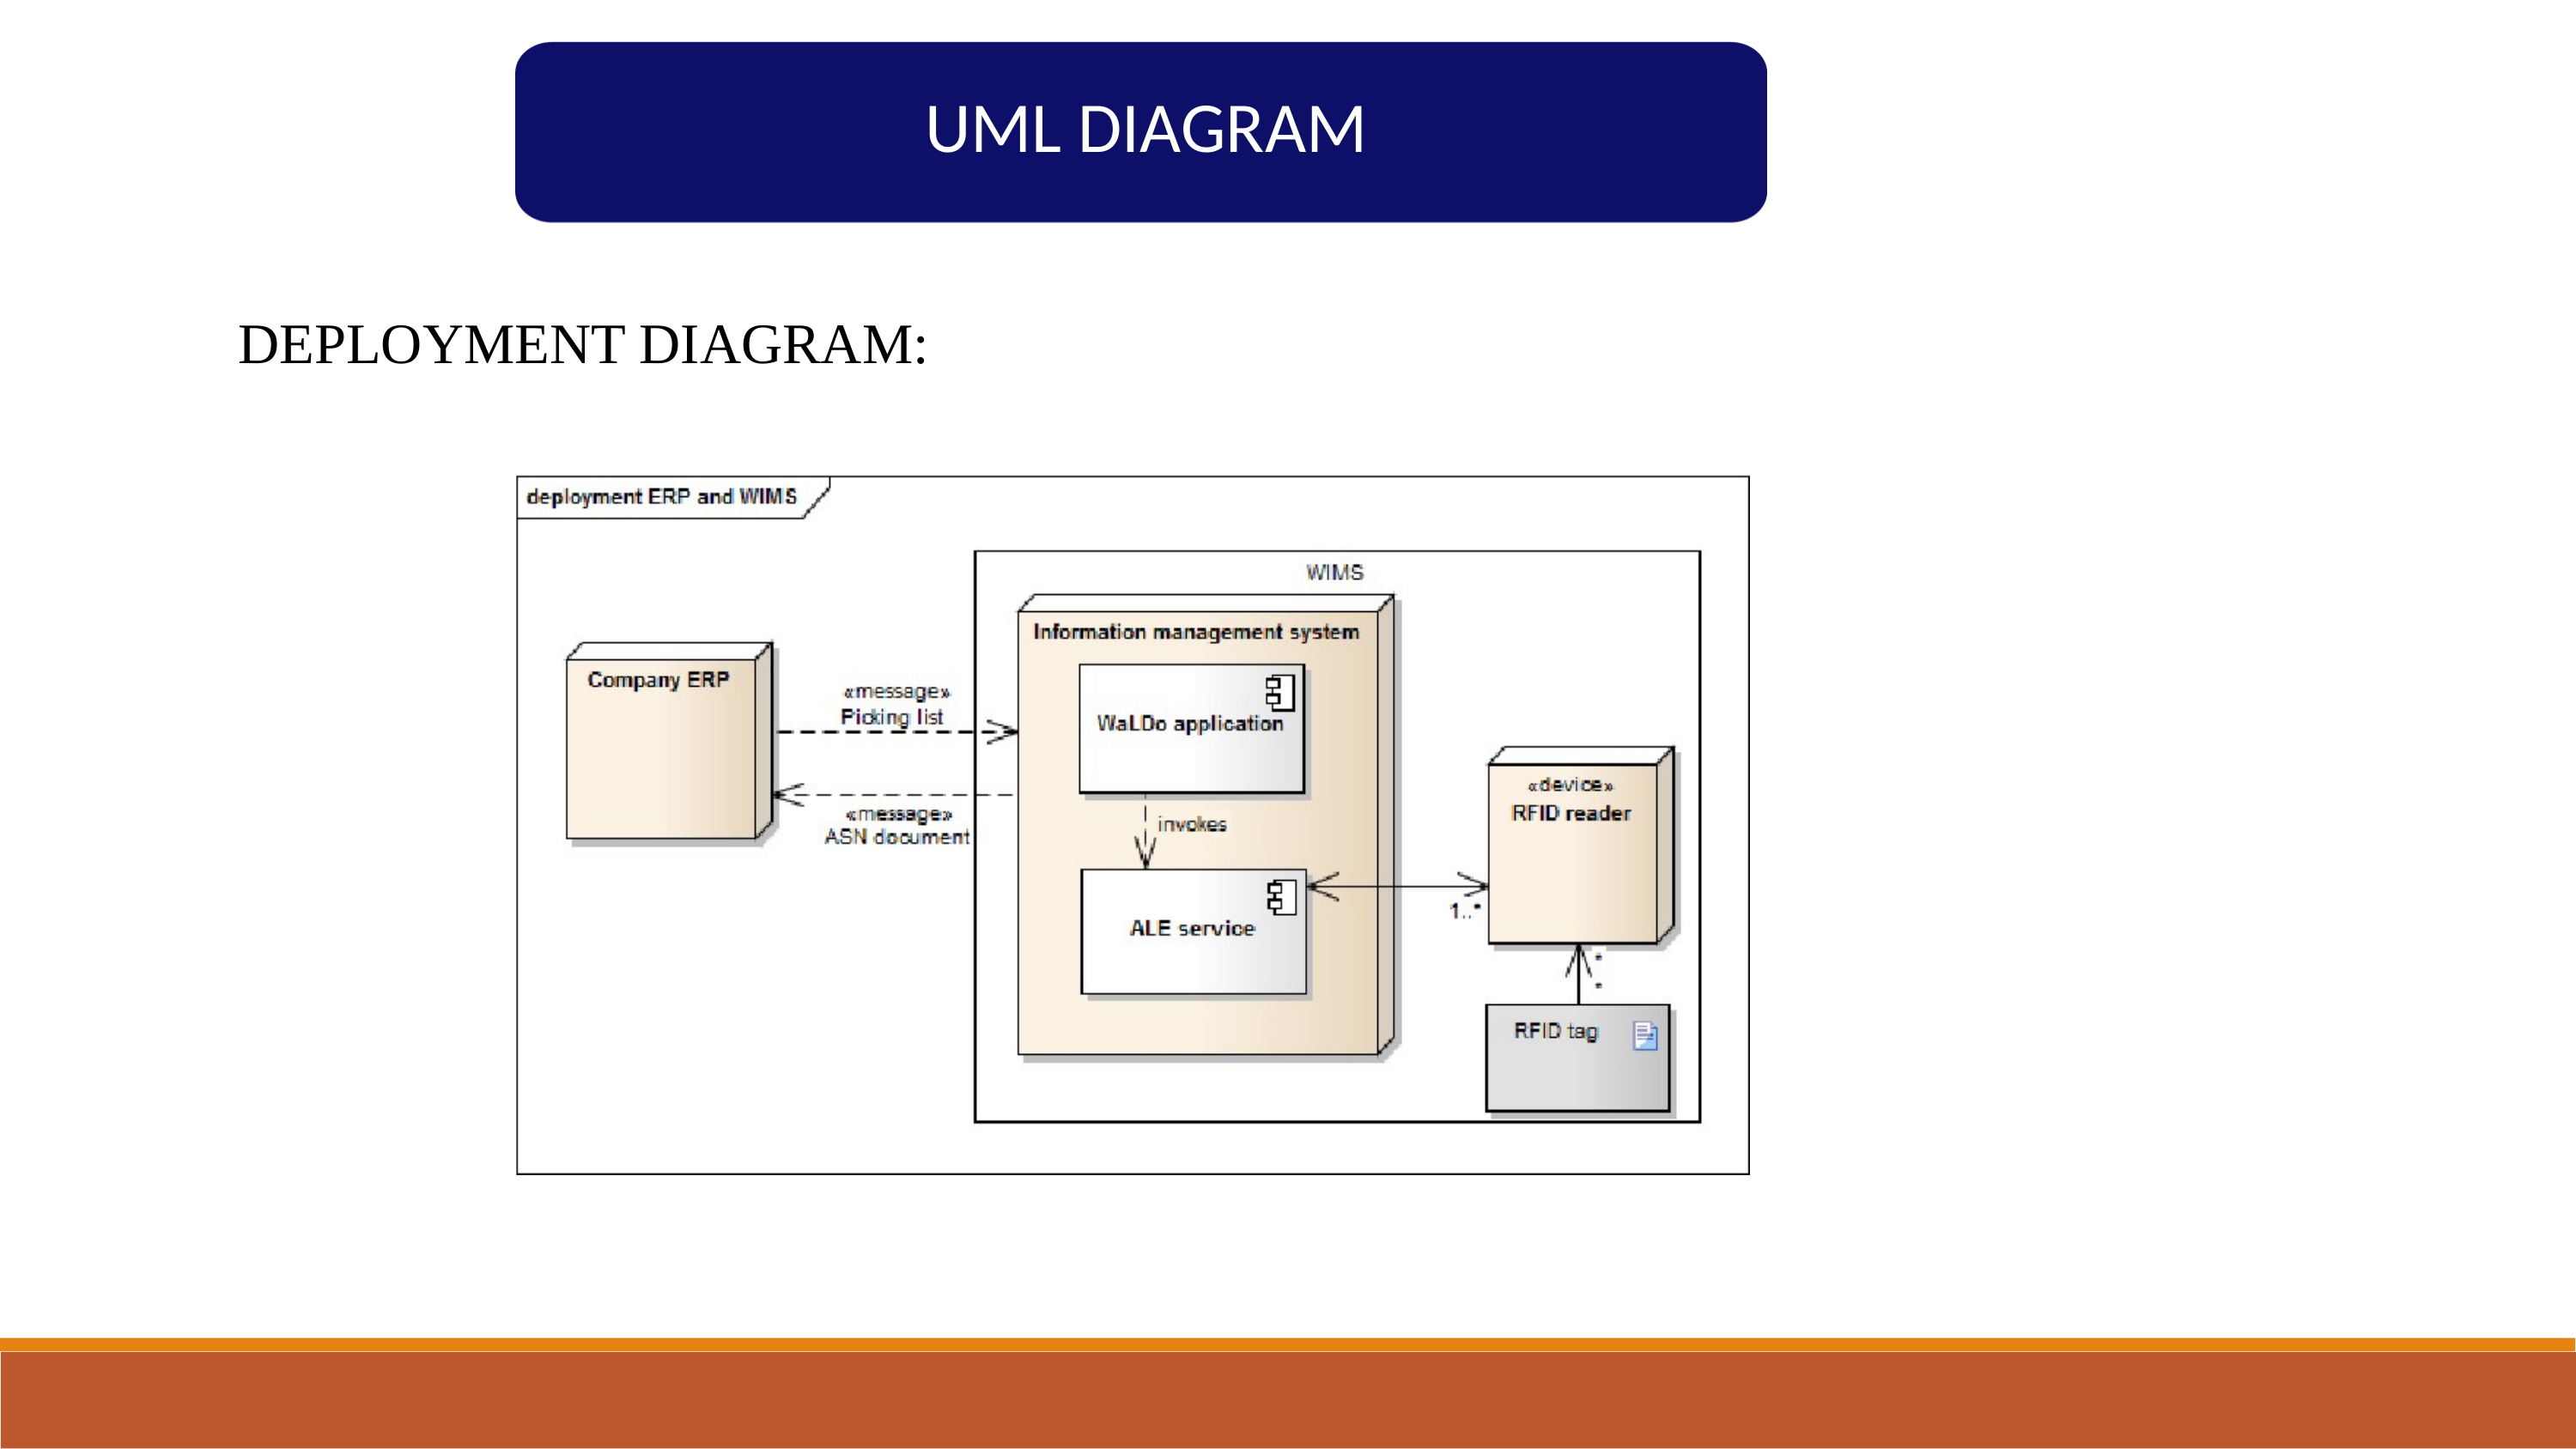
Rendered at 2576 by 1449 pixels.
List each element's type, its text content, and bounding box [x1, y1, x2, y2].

picture [514, 0, 1767, 1176]
text_box DEPLOYMENT DIAGRAM: [225, 300, 512, 381]
